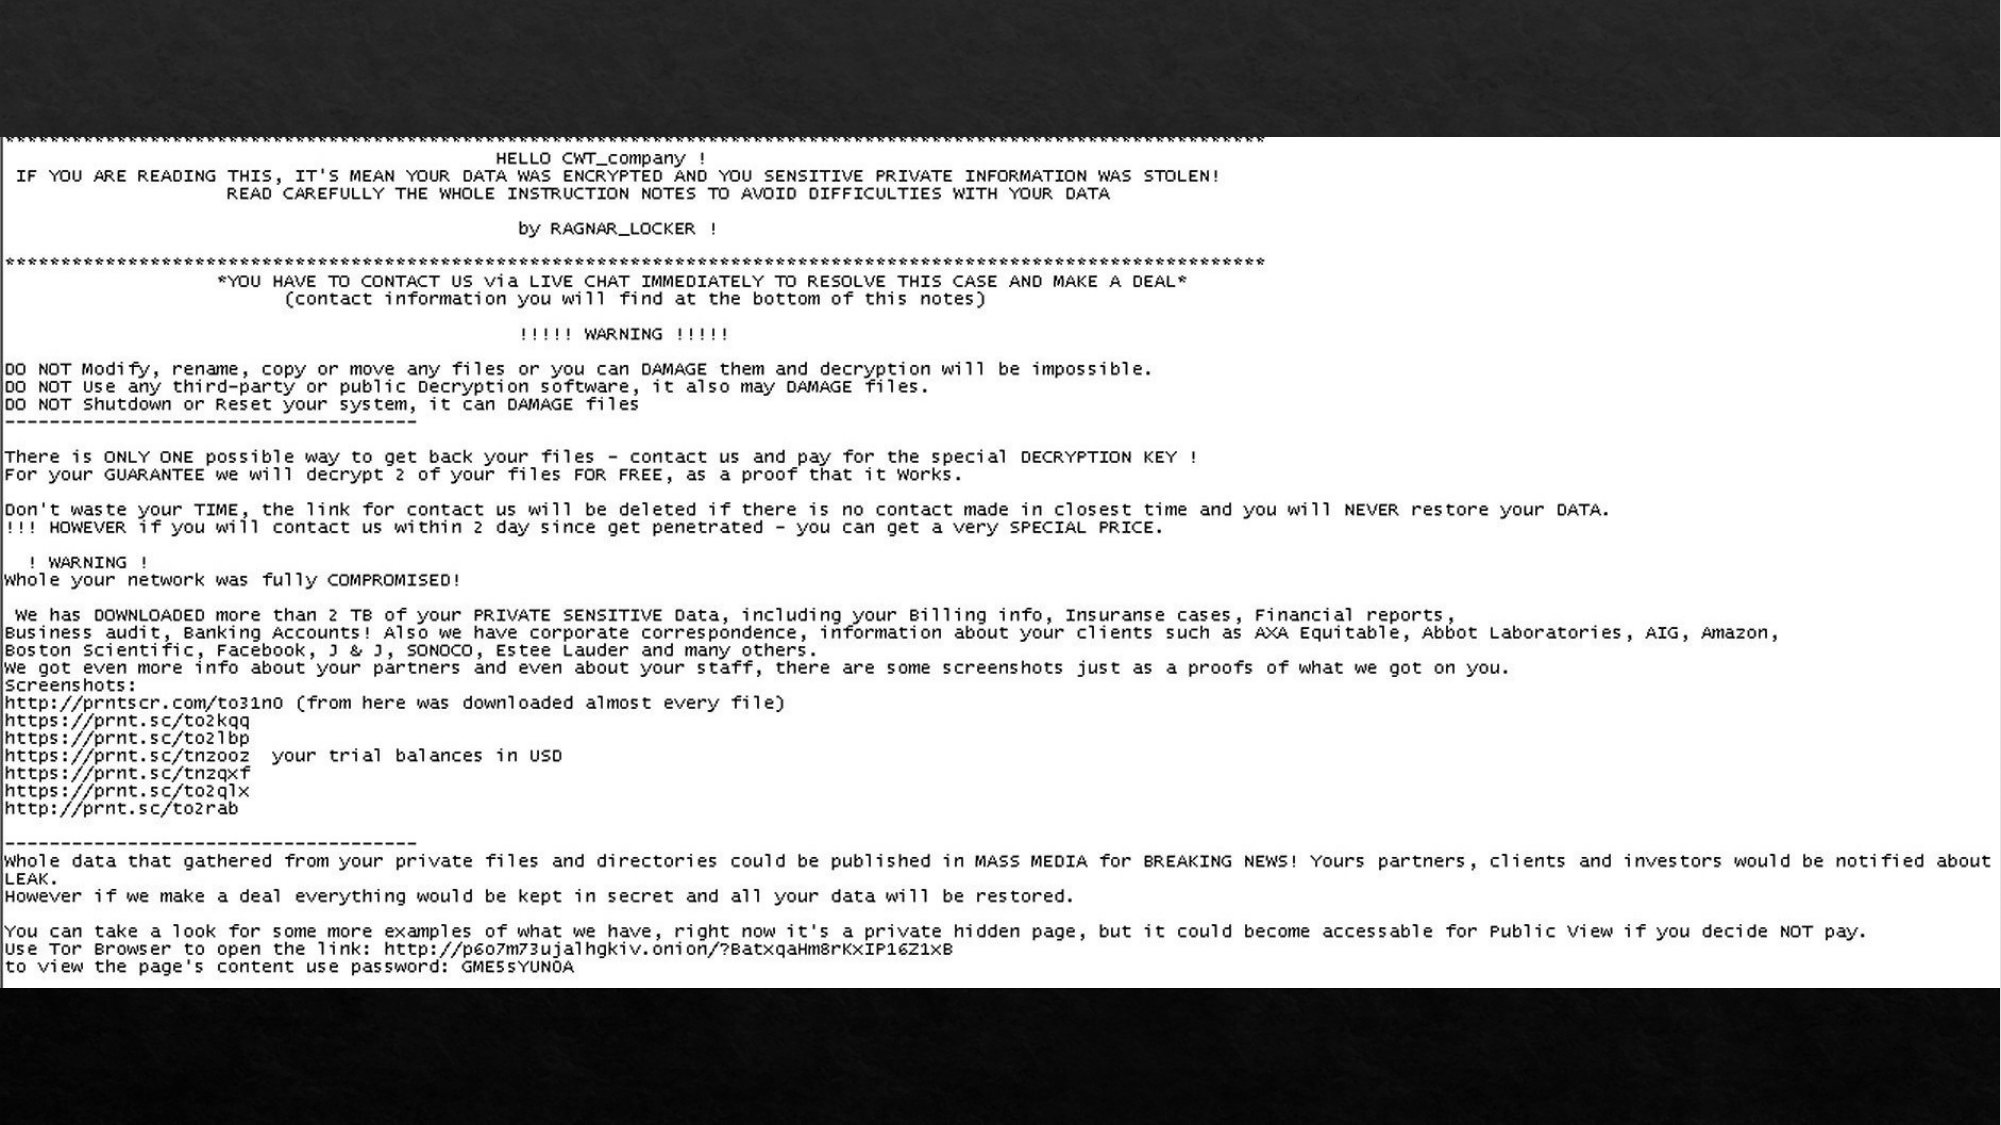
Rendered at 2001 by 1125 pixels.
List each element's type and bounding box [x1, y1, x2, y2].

picture [0, 137, 2000, 988]
